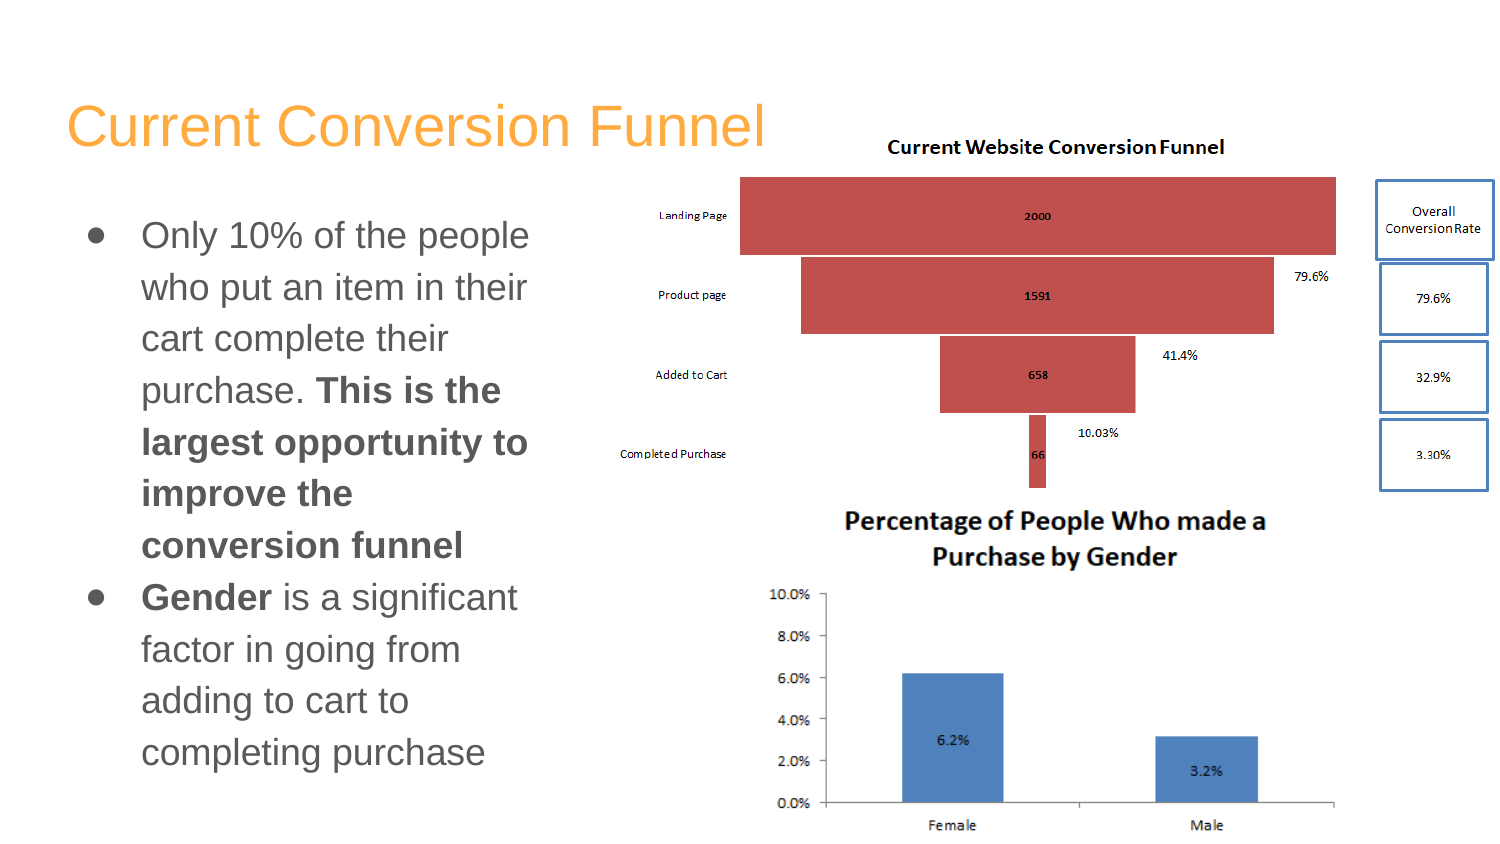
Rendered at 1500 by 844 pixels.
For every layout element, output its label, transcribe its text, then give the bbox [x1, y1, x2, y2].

picture [611, 122, 1500, 844]
list Only 10% of the people who put an item in their cart complete their purchase. This is the largest opportunity to improve the conversion funnel Gender is a significant factor in going from adding to cart to completing purchase [51, 189, 558, 828]
title Current Conversion Funnel [51, 72, 1446, 167]
